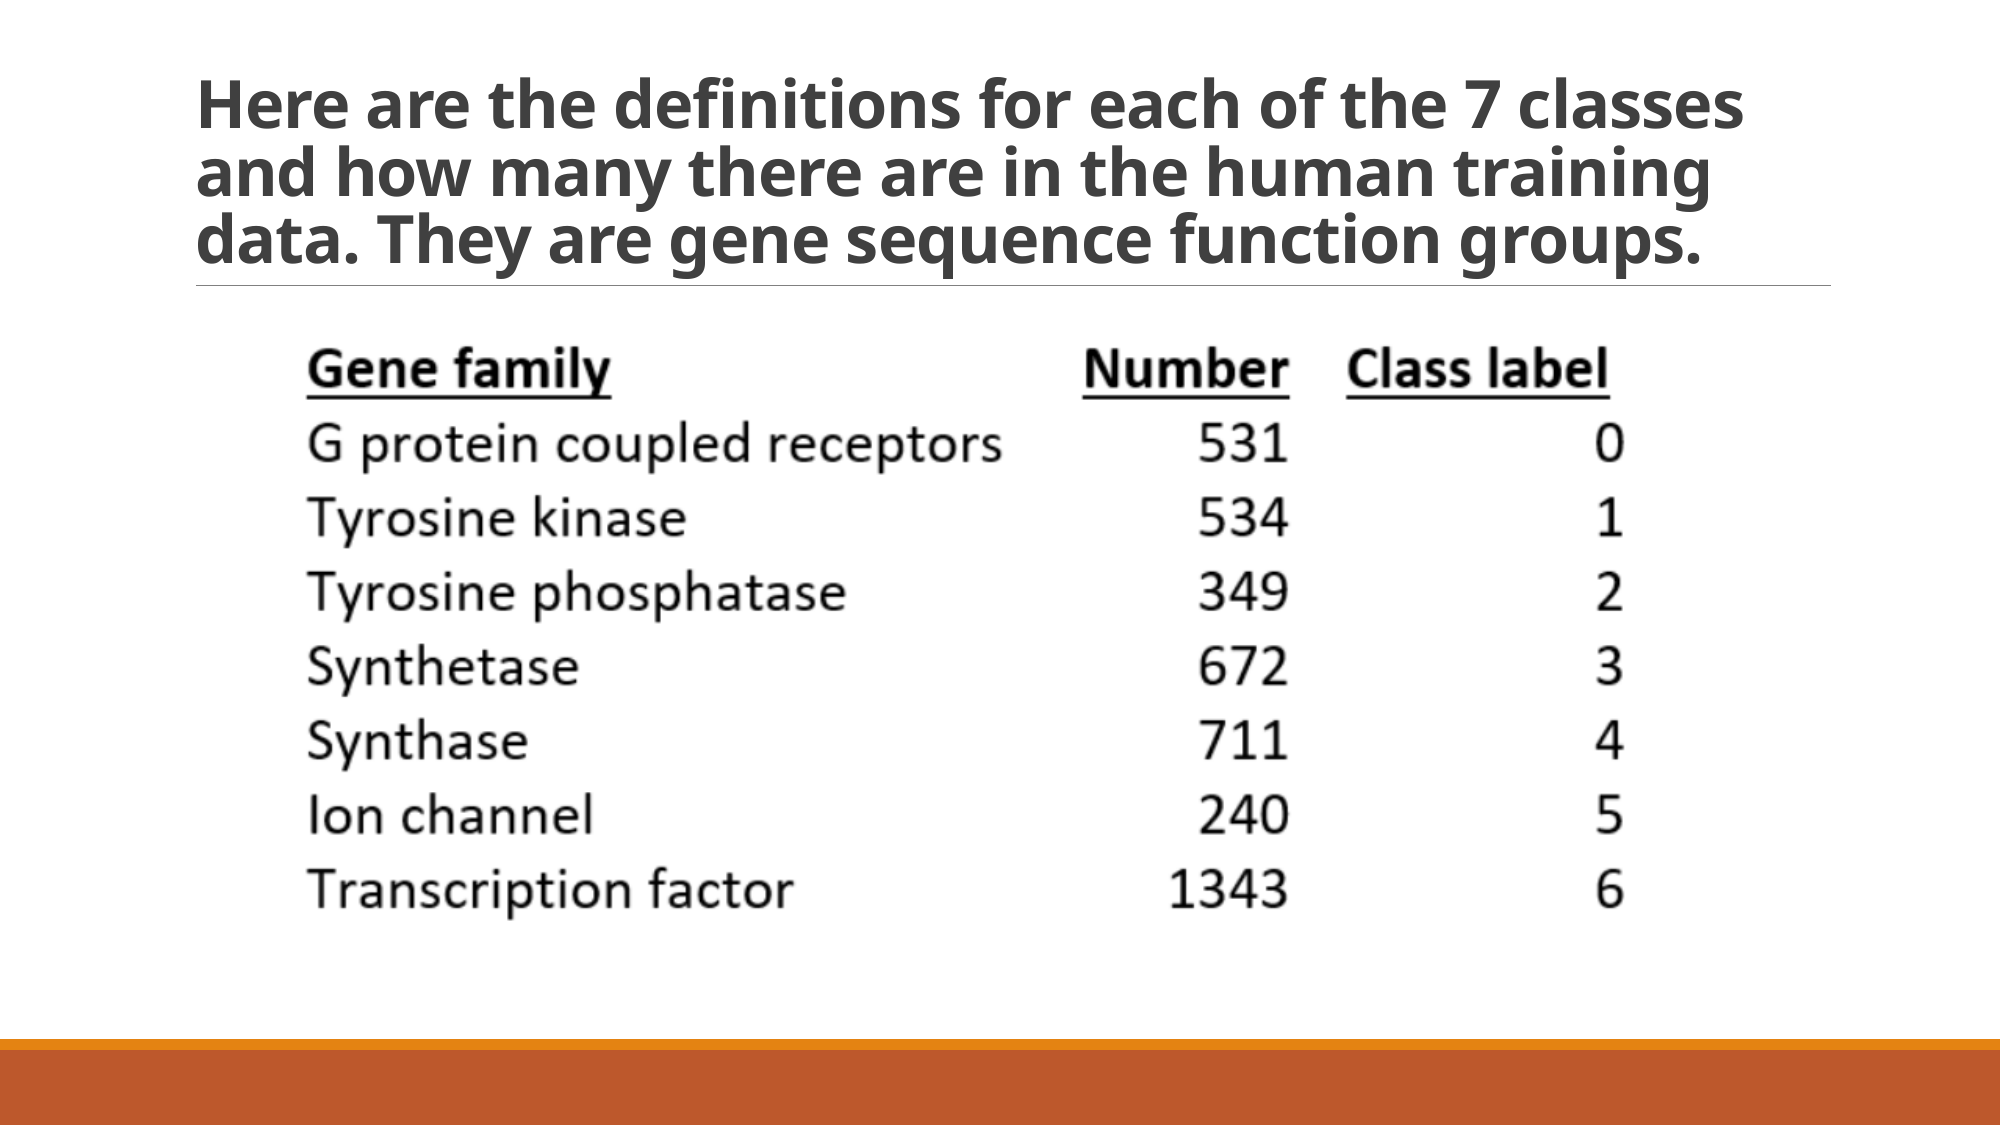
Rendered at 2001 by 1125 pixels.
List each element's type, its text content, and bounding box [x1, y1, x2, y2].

title Here are the definitions for each of the 7 classes and how many there are in the human training data. They are gene sequence function groups. [180, 47, 1830, 285]
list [287, 316, 1723, 949]
